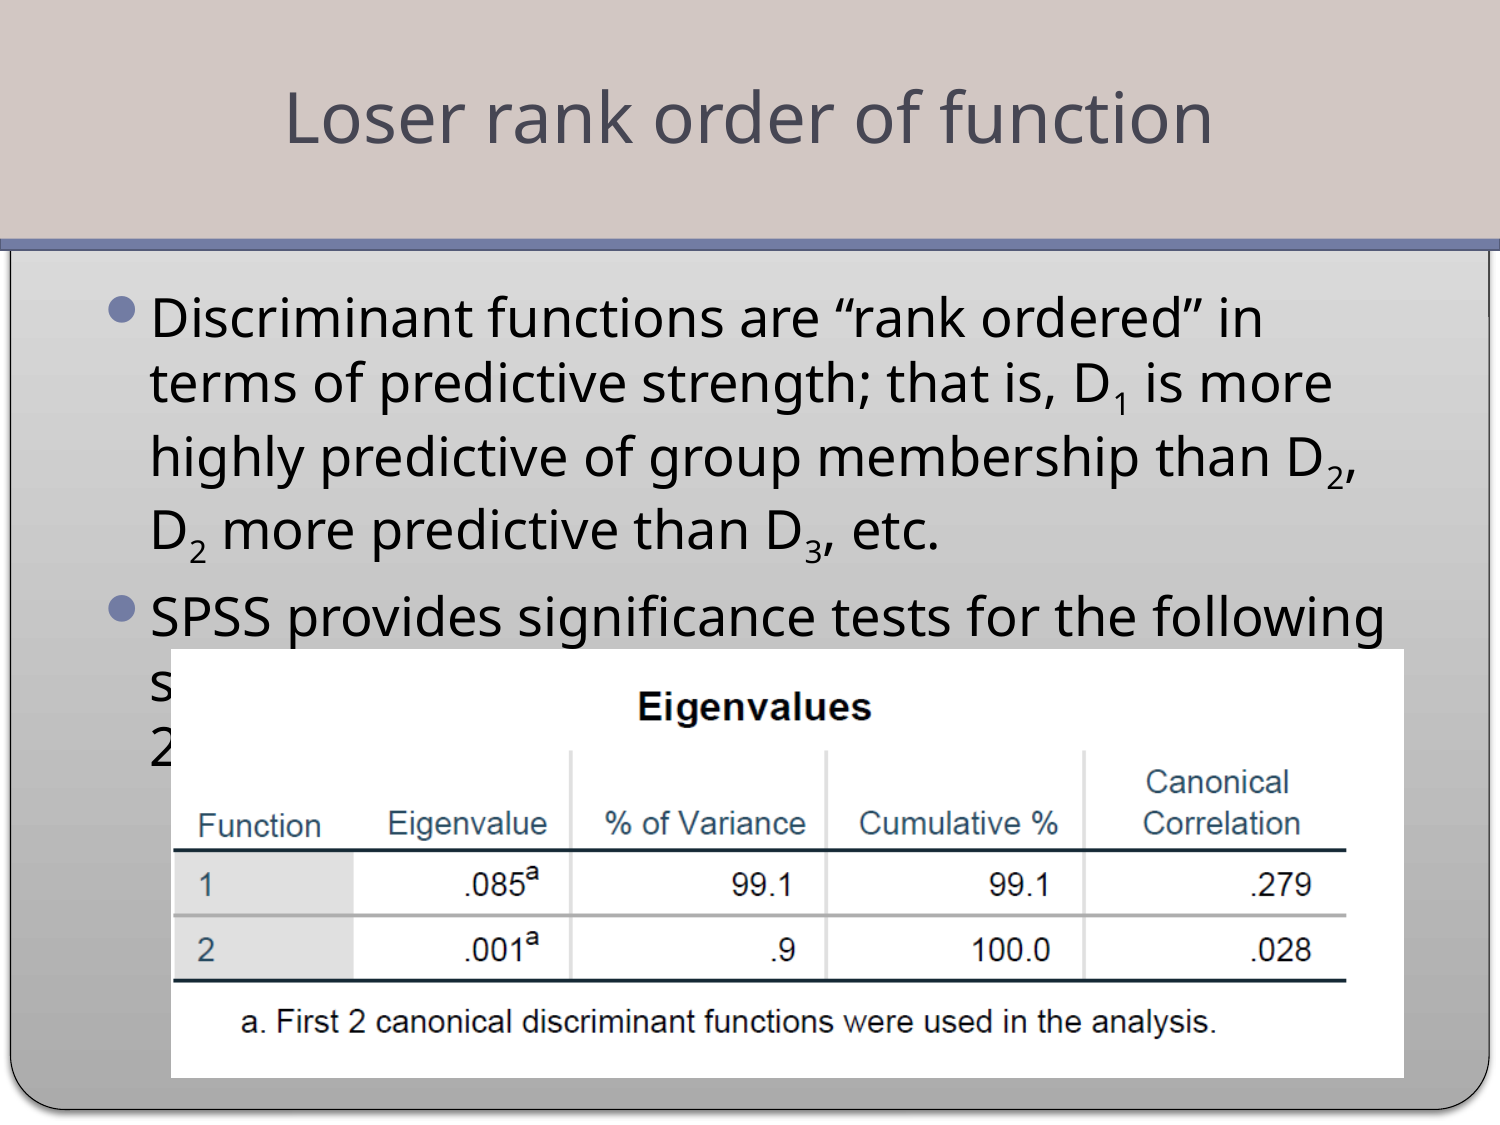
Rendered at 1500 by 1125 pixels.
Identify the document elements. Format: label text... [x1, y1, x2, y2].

list Discriminant functions are “rank ordered” in terms of predictive strength; that is, D1 is more highly predictive of group membership than D2, D2 more predictive than D3, etc. SPSS provides significance tests for the following sets of functions: so the model of function 1 and 2 will be used. [89, 275, 1428, 956]
text_box Loser rank order of function [0, 0, 1500, 239]
picture [171, 649, 1404, 1078]
text_box [0, 239, 1500, 251]
